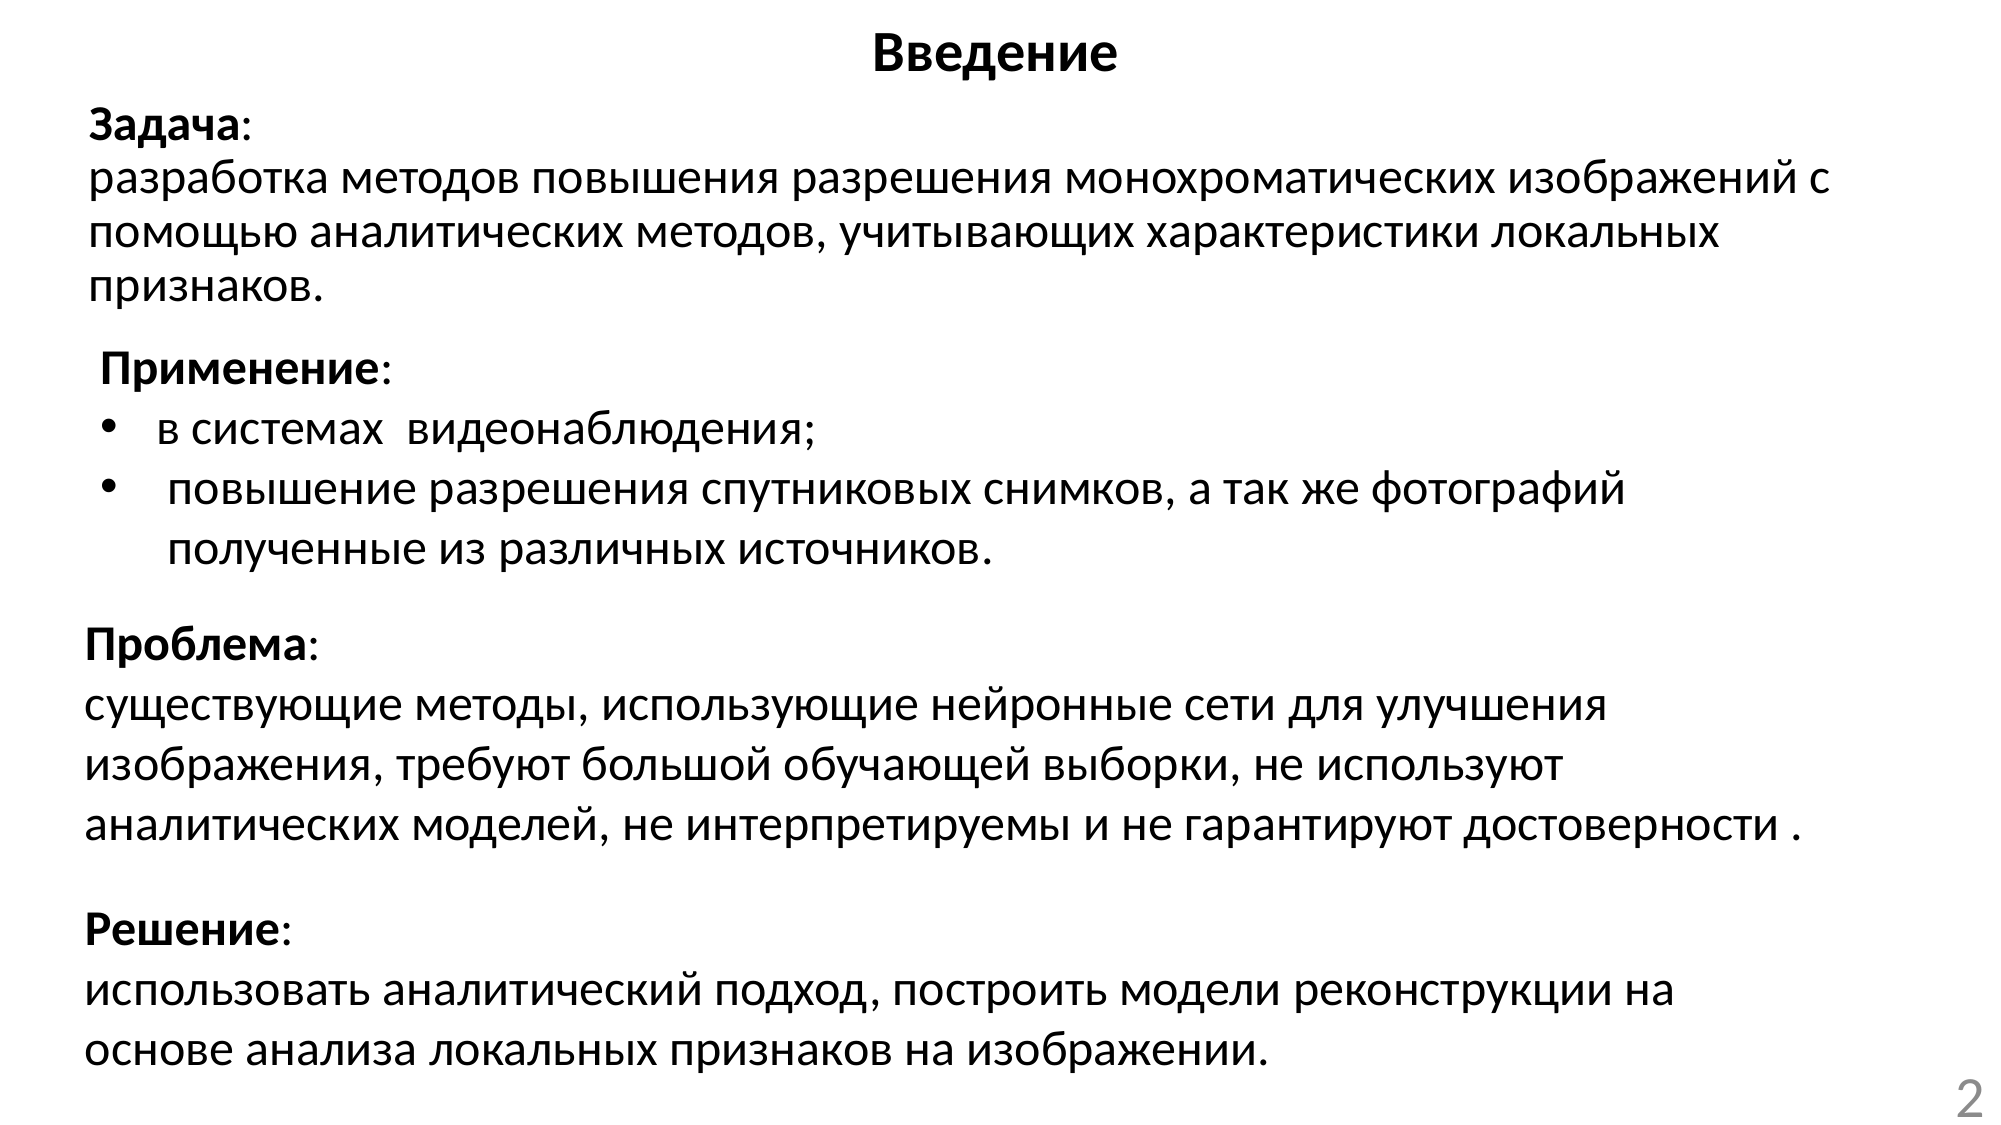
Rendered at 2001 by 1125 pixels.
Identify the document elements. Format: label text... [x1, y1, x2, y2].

text_box Проблема: существующие методы, использующие нейронные сети для улучшения изображения, требуют большой обучающей выборки, не используют аналитических моделей, не интерпретируемы и не гарантируют достоверности . [70, 603, 1860, 858]
title Введение [133, 0, 1859, 99]
slide_number 2 [1550, 1064, 2000, 1125]
text_box Применение: в системах видеонаблюдения; повышение разрешения спутниковых снимков, а так же фотографий полученные из различных источников. [85, 327, 1811, 583]
text_box Задача: разработка методов повышения разрешения монохроматических изображений с помощью аналитических методов, учитывающих характеристики локальных признаков. [74, 99, 1925, 310]
text_box Решение: использовать аналитический подход, построить модели реконструкции на основе анализа локальных признаков на изображении. [70, 888, 1814, 1083]
